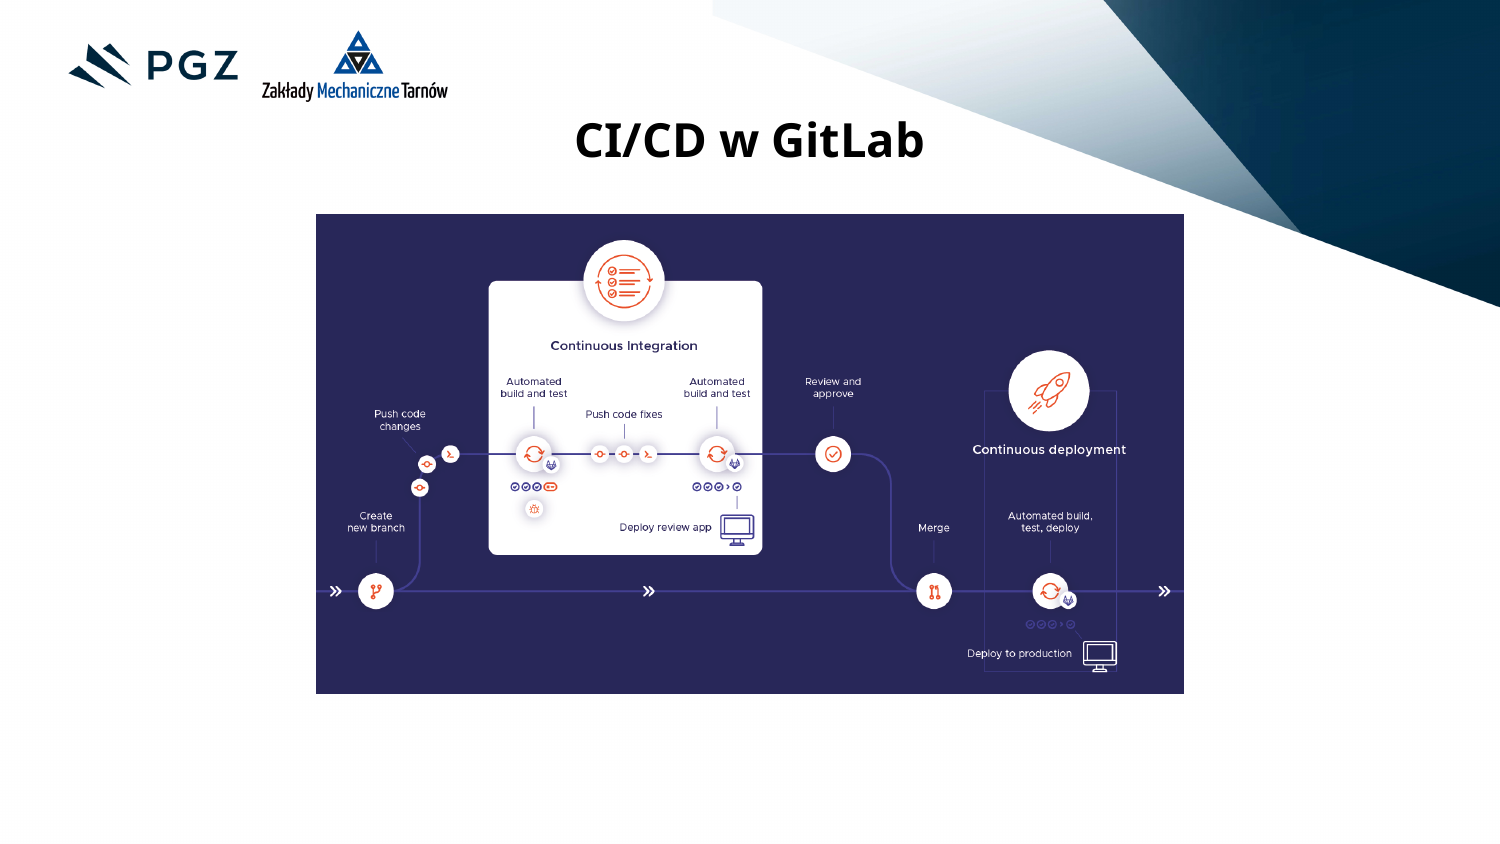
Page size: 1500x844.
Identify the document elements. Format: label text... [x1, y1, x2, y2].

title CI/CD w GitLab [75, 102, 1425, 175]
picture [0, 0, 1500, 844]
